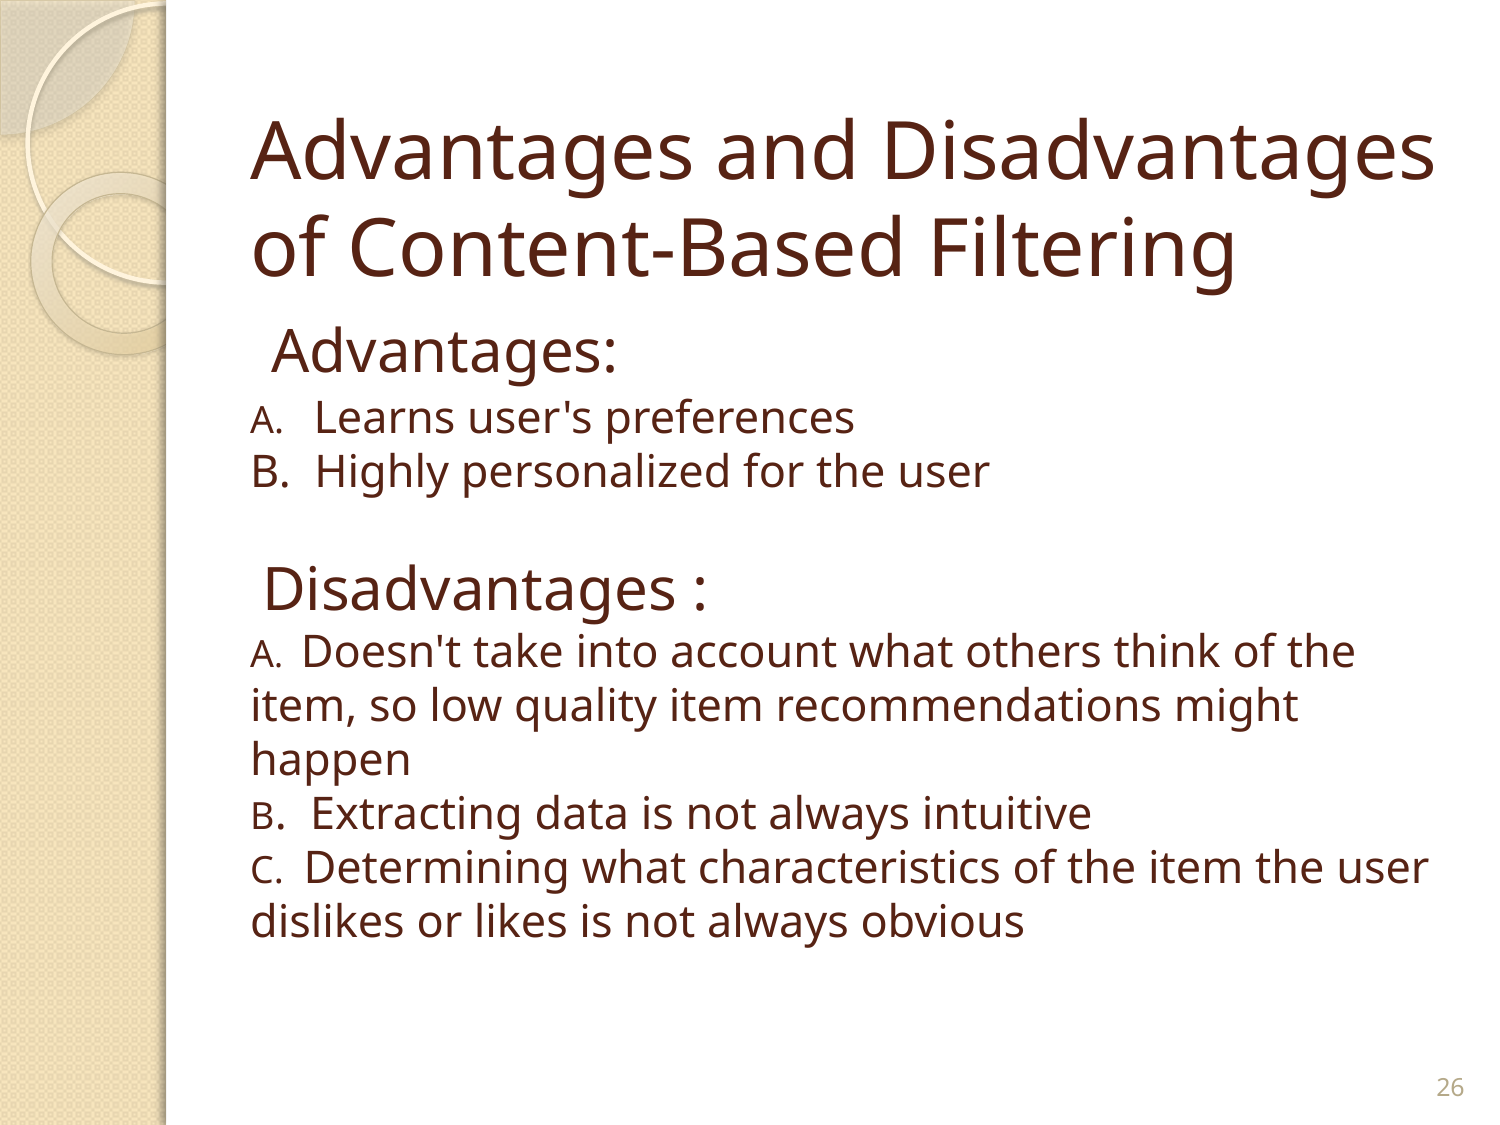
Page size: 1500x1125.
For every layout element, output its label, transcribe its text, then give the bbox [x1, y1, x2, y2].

slide_number 26 [1413, 1034, 1488, 1113]
title Advantages and Disadvantages of Content-Based Filtering Advantages: A. Learns user's preferences B. Highly personalized for the user Disadvantages : A. Doesn't take into account what others think of the item, so low quality item recommendations might happen B. Extracting data is not always intuitive C. Determining what characteristics of the item the user dislikes or likes is not always obvious [235, 45, 1466, 1055]
